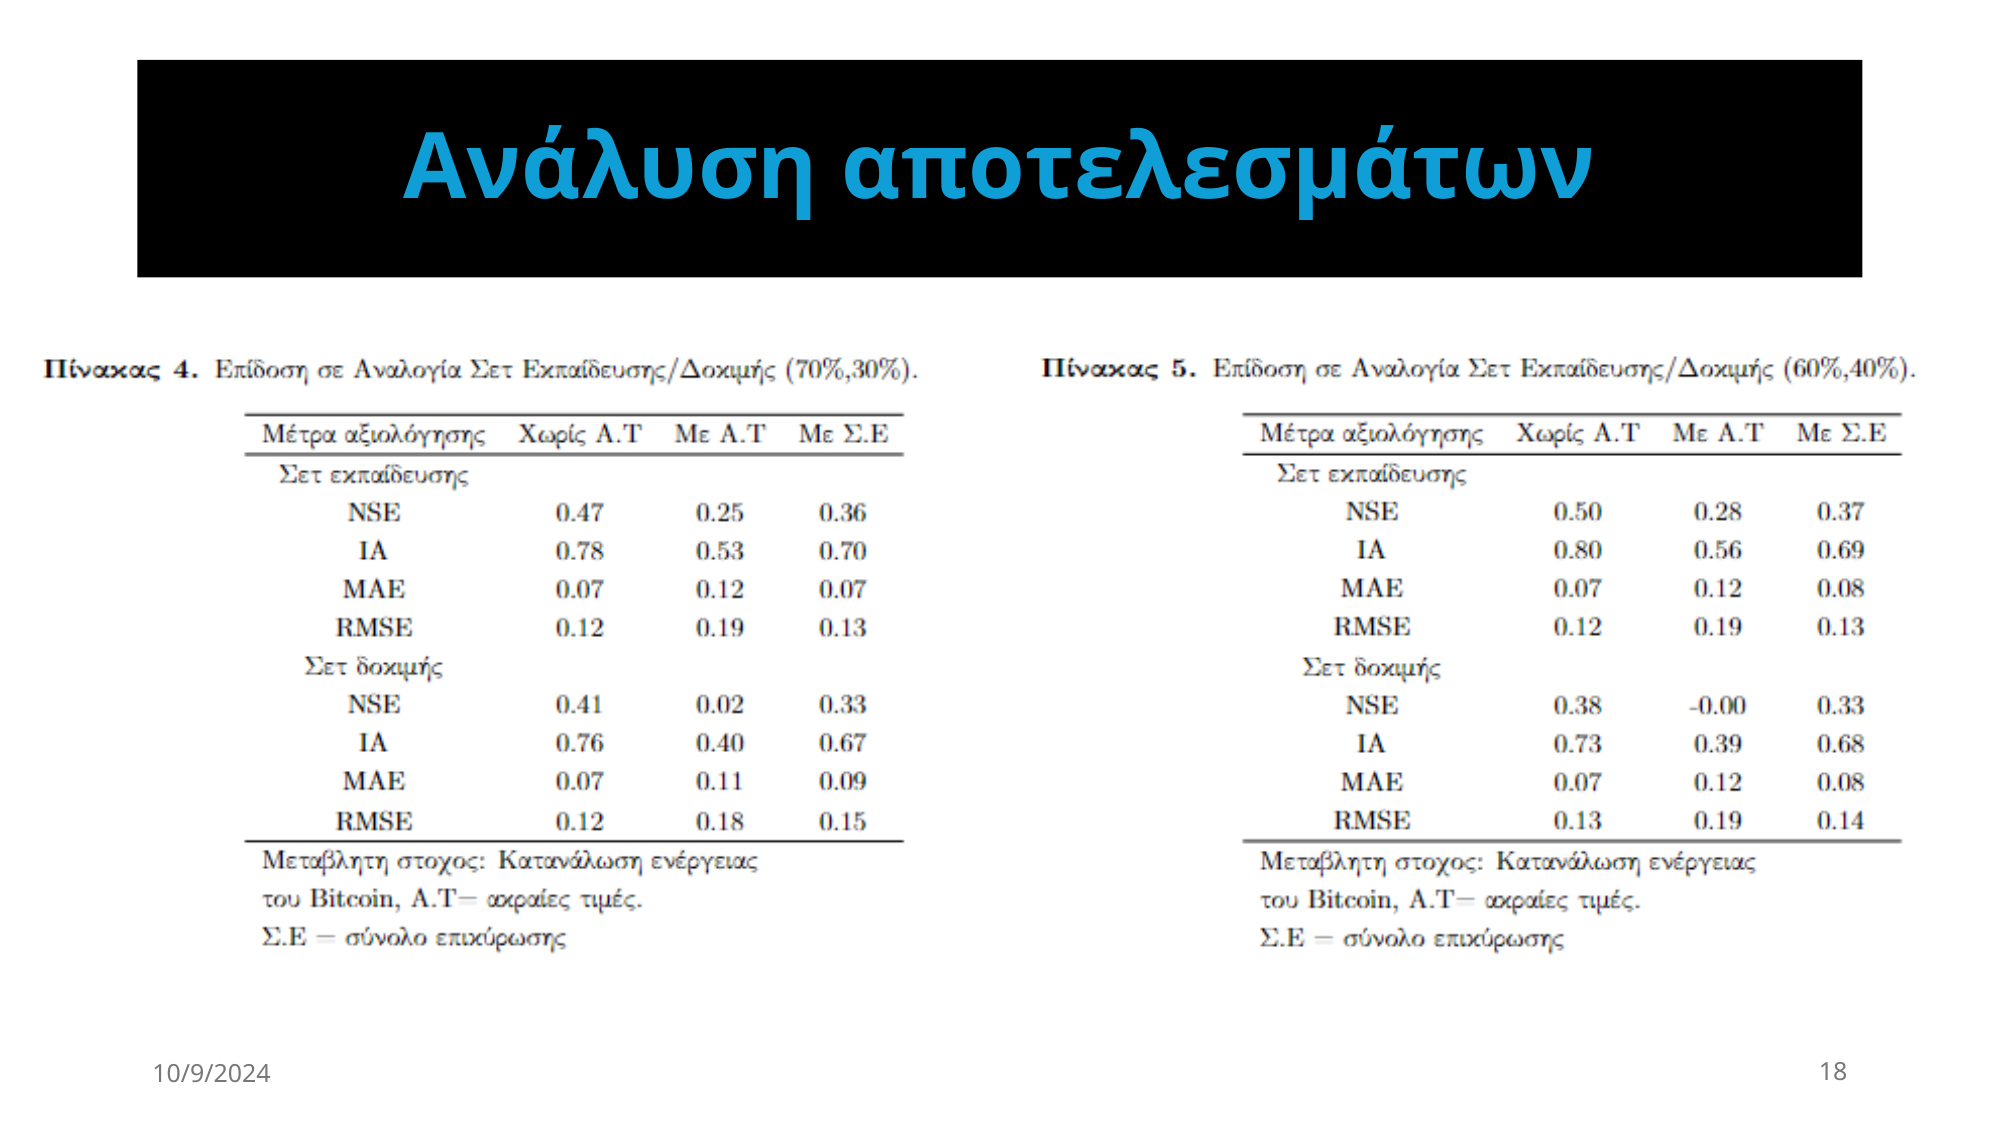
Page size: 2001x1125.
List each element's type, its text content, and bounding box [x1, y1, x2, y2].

title Ανάλυση αποτελεσμάτων [137, 59, 1863, 278]
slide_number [137, 1042, 588, 1103]
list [34, 351, 943, 968]
picture [1034, 352, 1944, 968]
slide_number 18 [1412, 1042, 1863, 1103]
